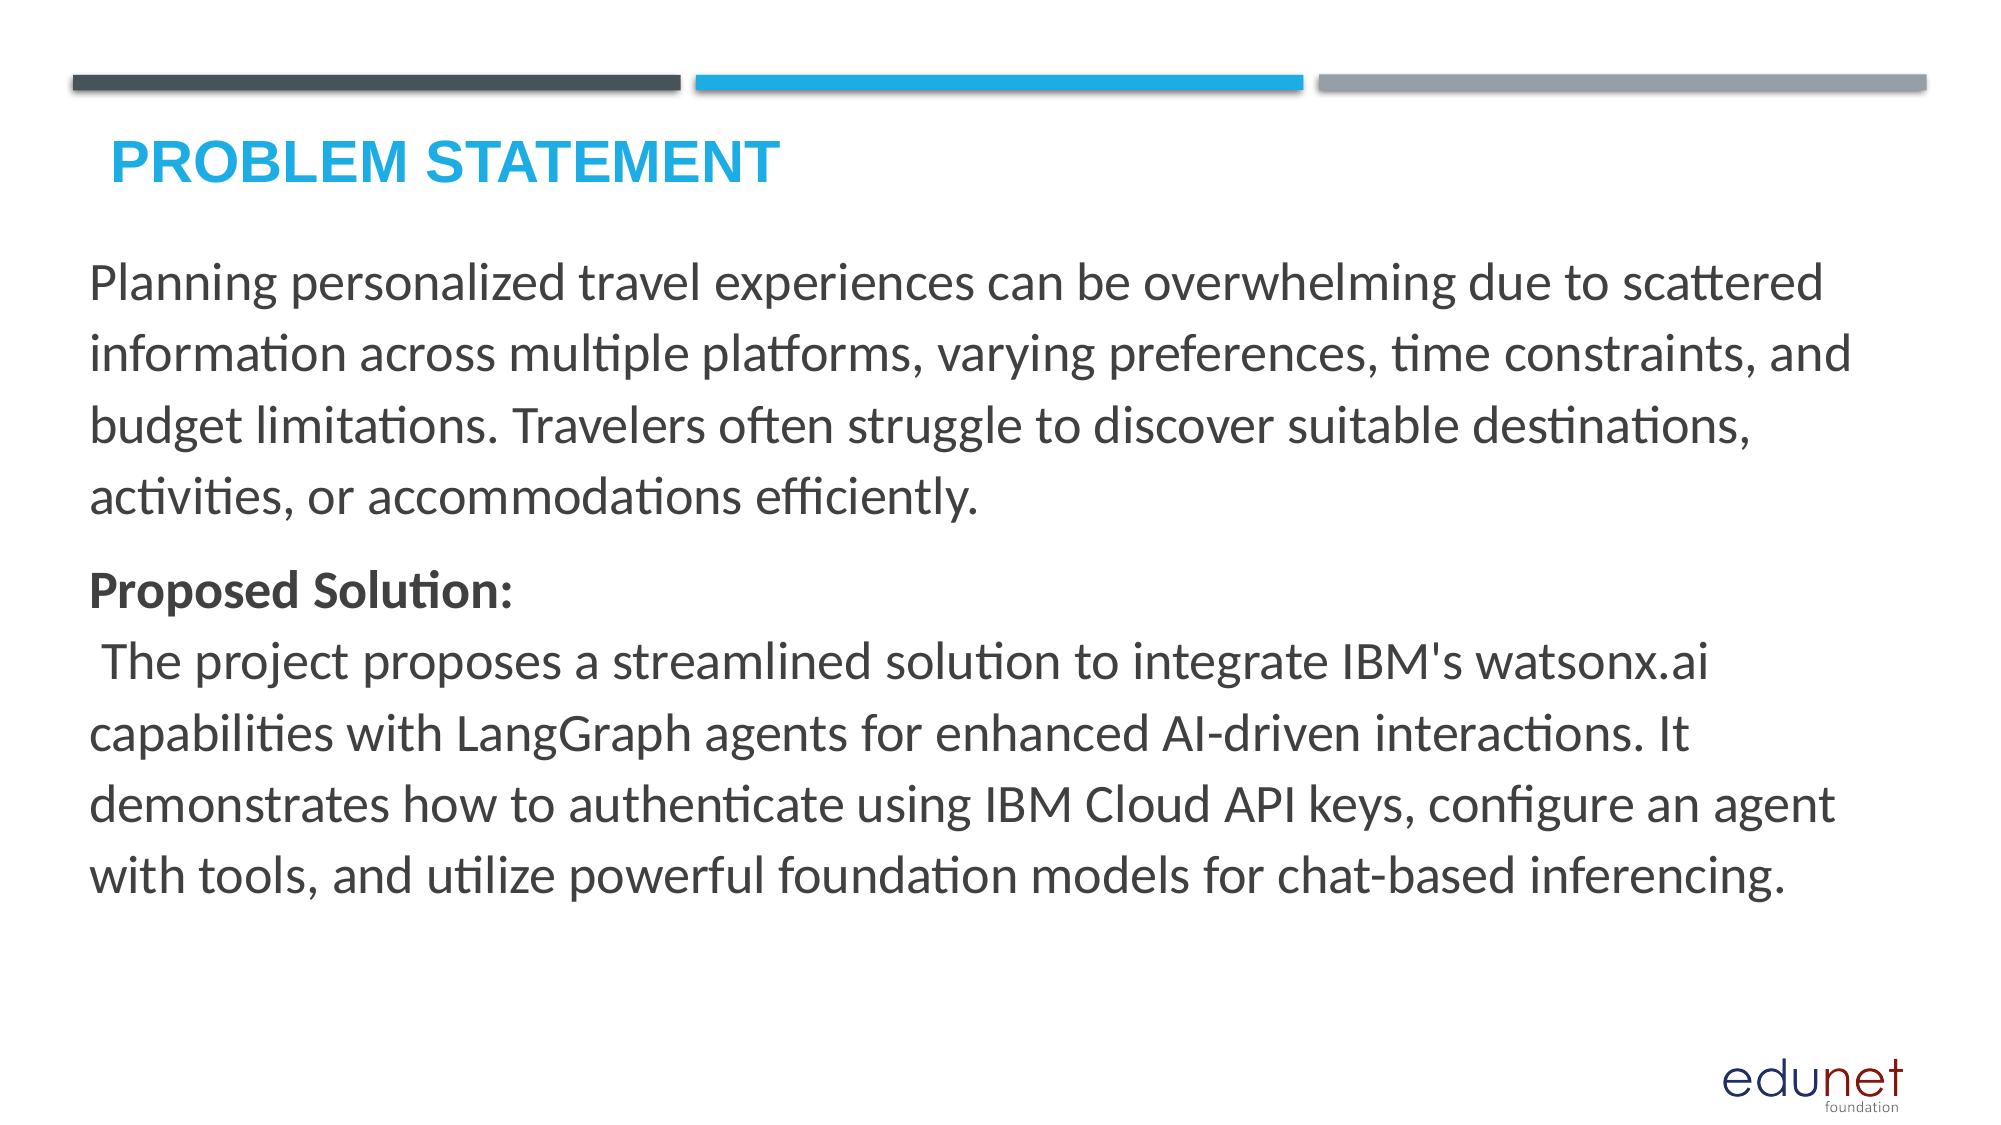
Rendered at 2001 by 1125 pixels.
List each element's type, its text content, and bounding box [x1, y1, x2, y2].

picture [1719, 1056, 1905, 1116]
list Planning personalized travel experiences can be overwhelming due to scattered information across multiple platforms, varying preferences, time constraints, and budget limitations. Travelers often struggle to discover suitable destinations, activities, or accommodations efficiently. Proposed Solution: The project proposes a streamlined solution to integrate IBM's watsonx.ai capabilities with LangGraph agents for enhanced AI-driven interactions. It demonstrates how to authenticate using IBM Cloud API keys, configure an agent with tools, and utilize powerful foundation models for chat-based inferencing. [74, 203, 1884, 970]
title Problem Statement [95, 115, 1905, 203]
